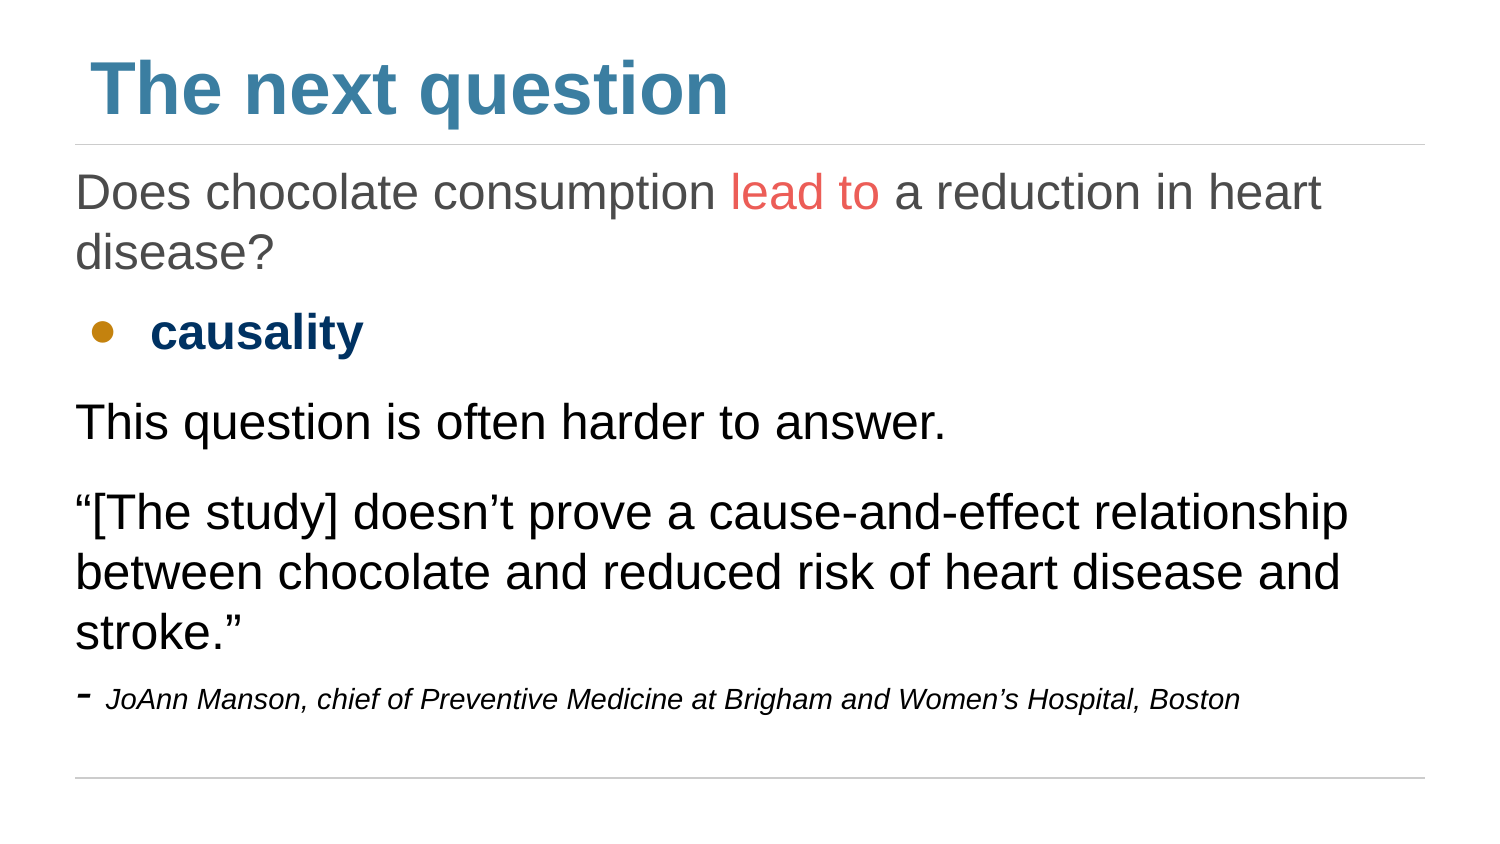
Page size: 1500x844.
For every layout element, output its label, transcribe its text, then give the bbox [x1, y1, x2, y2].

title The next question [75, 33, 1175, 145]
list Does chocolate consumption lead to a reduction in heart disease? causality This question is often harder to answer. “[The study] doesn’t prove a cause-and-effect relationship between chocolate and reduced risk of heart disease and stroke.” - JoAnn Manson, chief of Preventive Medicine at Brigham and Women’s Hospital, Boston [75, 159, 1425, 754]
